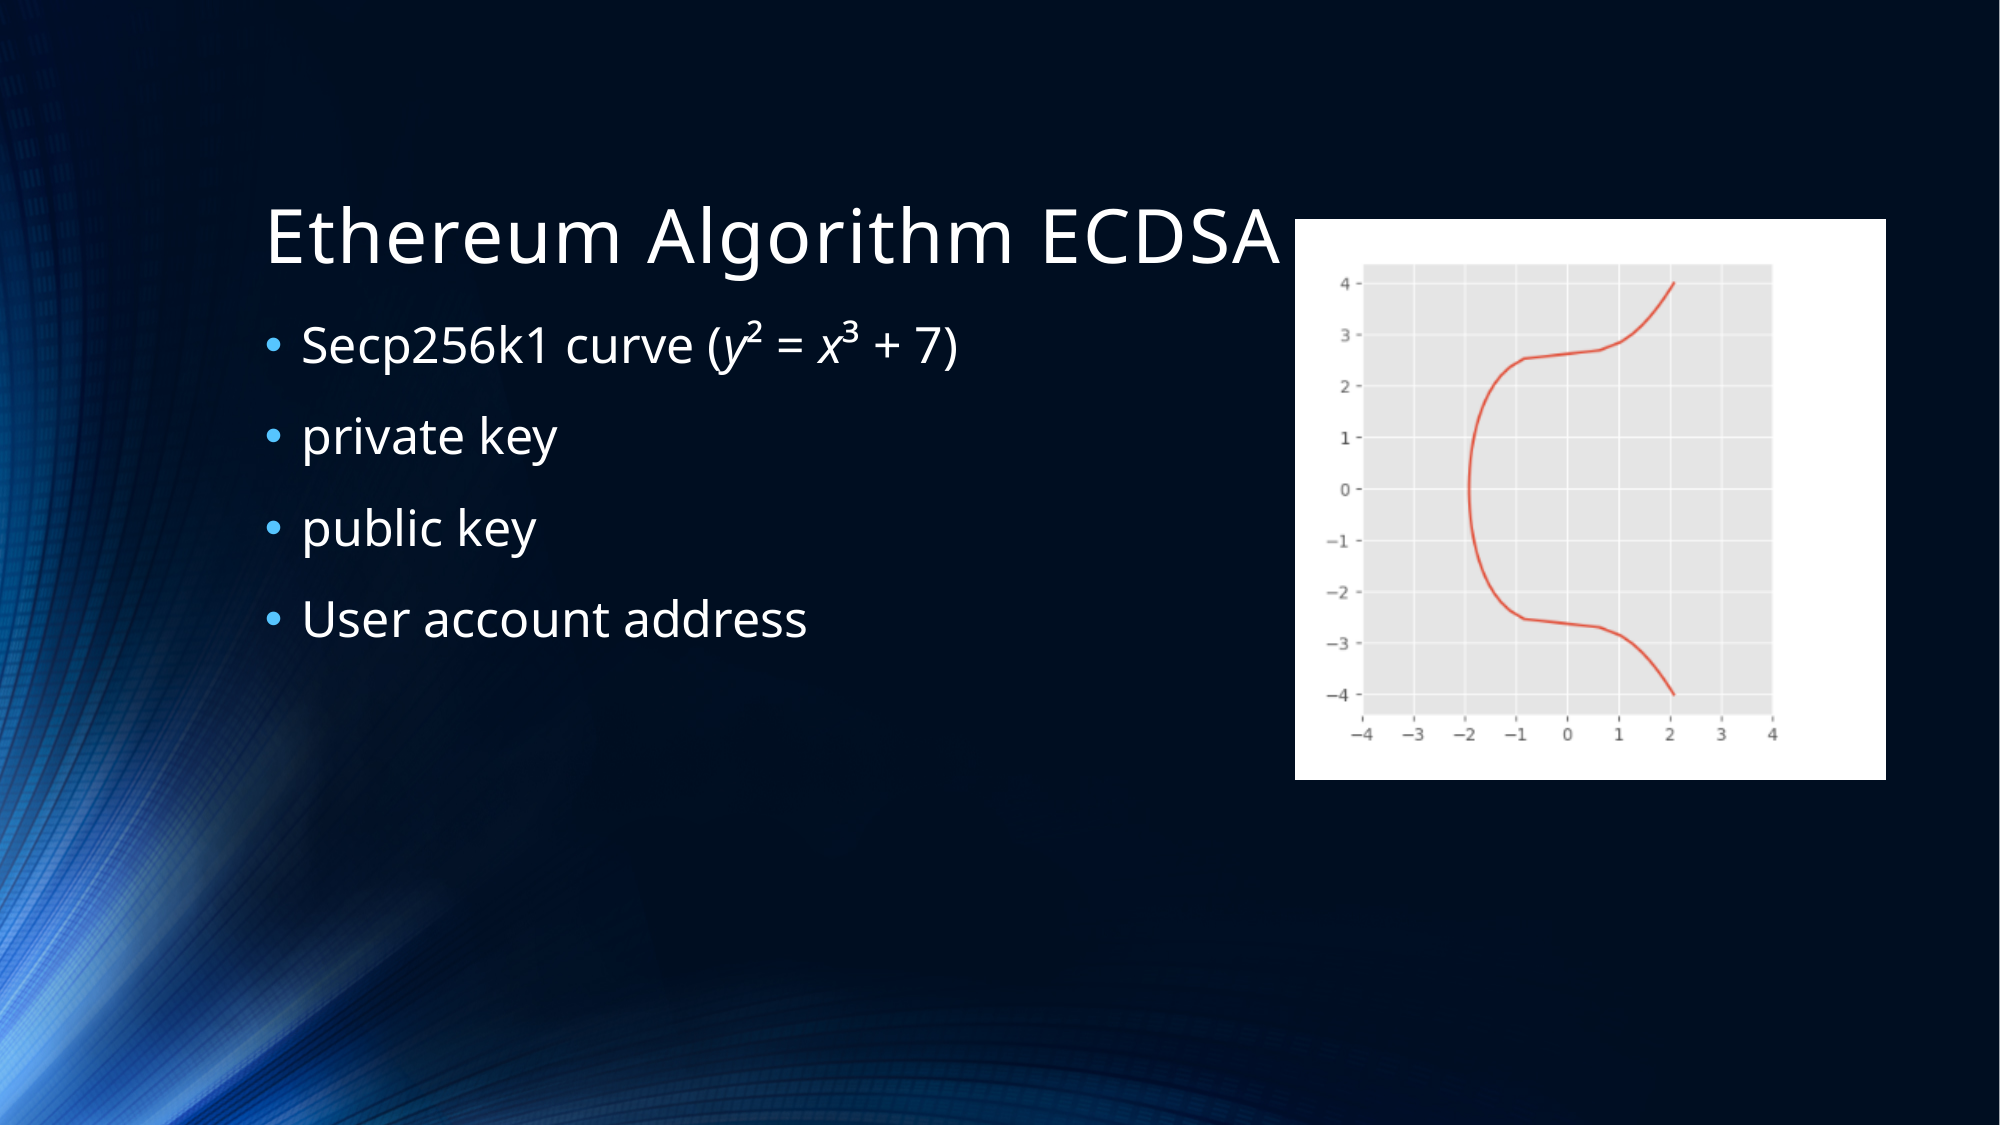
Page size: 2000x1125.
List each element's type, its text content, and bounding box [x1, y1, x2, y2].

title Ethereum Algorithm ECDSA [249, 62, 1750, 288]
list Secp256k1 curve (y² = x³ + 7) private key public key User account address [249, 312, 1749, 988]
picture [0, 0, 2000, 1125]
